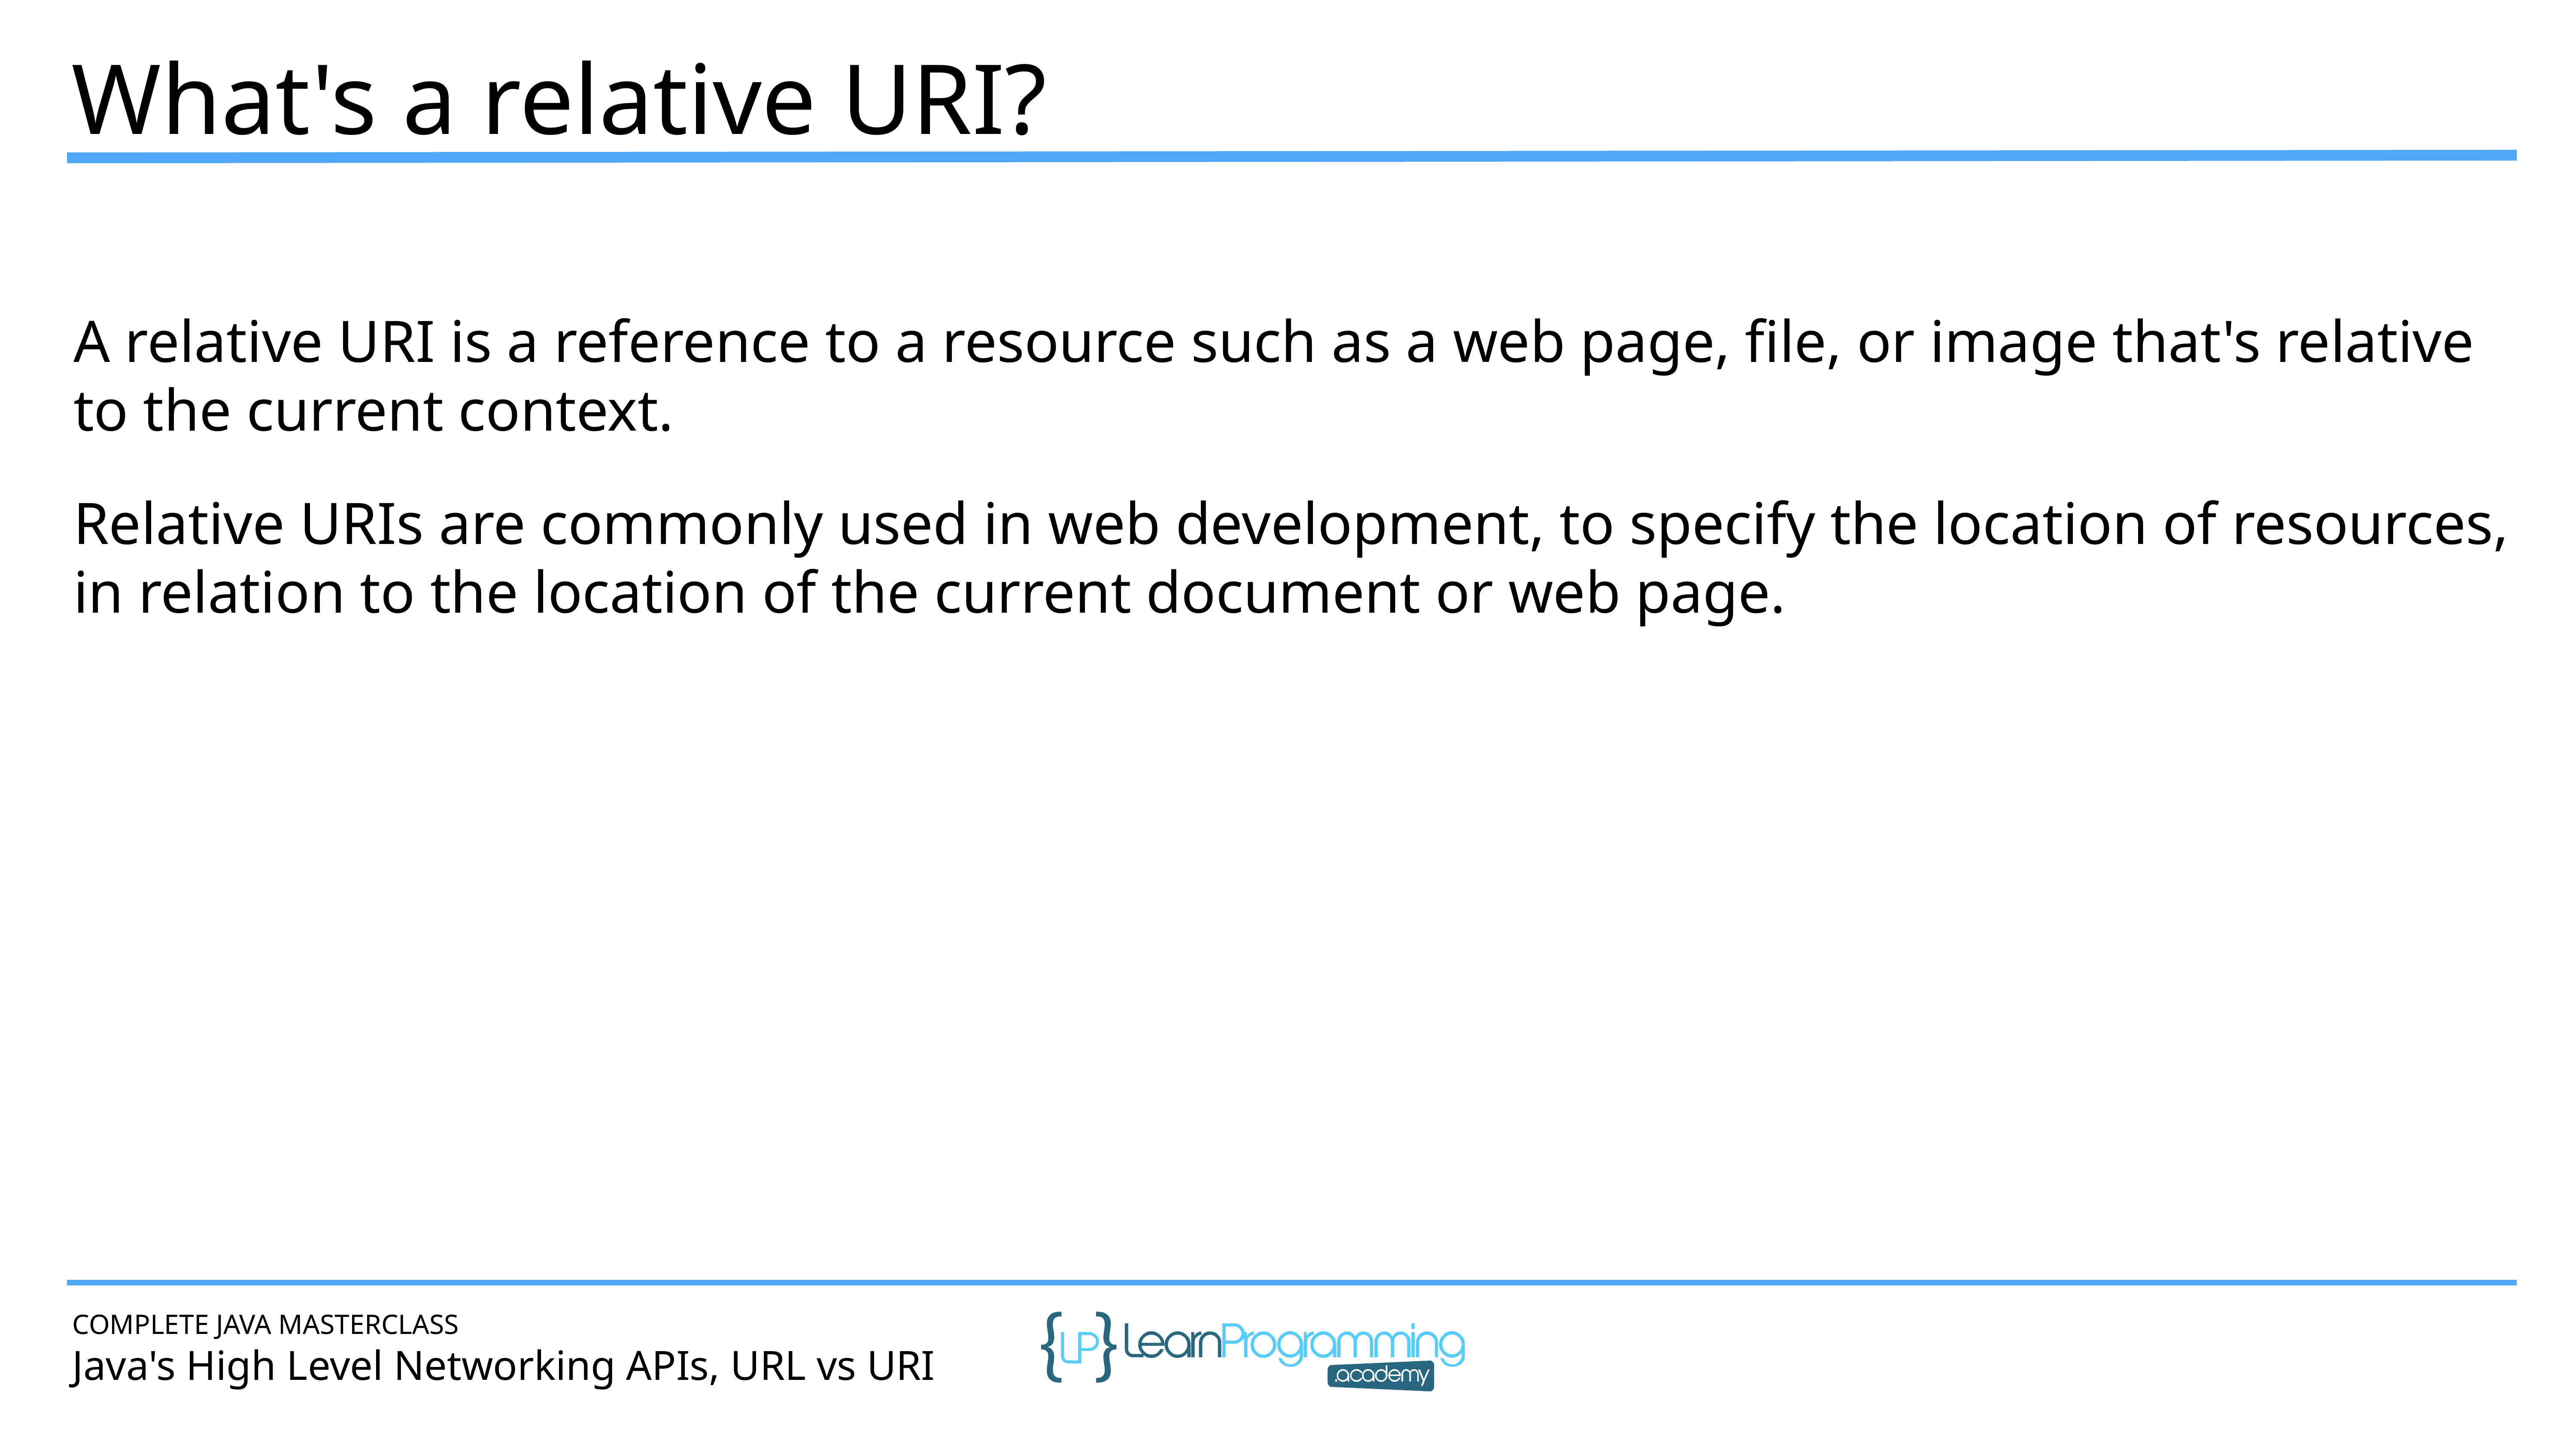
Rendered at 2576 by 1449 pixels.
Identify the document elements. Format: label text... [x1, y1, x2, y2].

picture [1032, 1302, 1477, 1400]
text_box COMPLETE JAVA MASTERCLASS Java's High Level Networking APIs, URL vs URI [67, 1302, 1030, 1394]
text_box What's a relative URI? [66, 32, 1053, 159]
text_box A relative URI is a reference to a resource such as a web page, file, or image that's relative to the current context. Relative URIs are commonly used in web development, to specify the location of resources, in relation to the location of the current document or web page. [67, 301, 2517, 1139]
